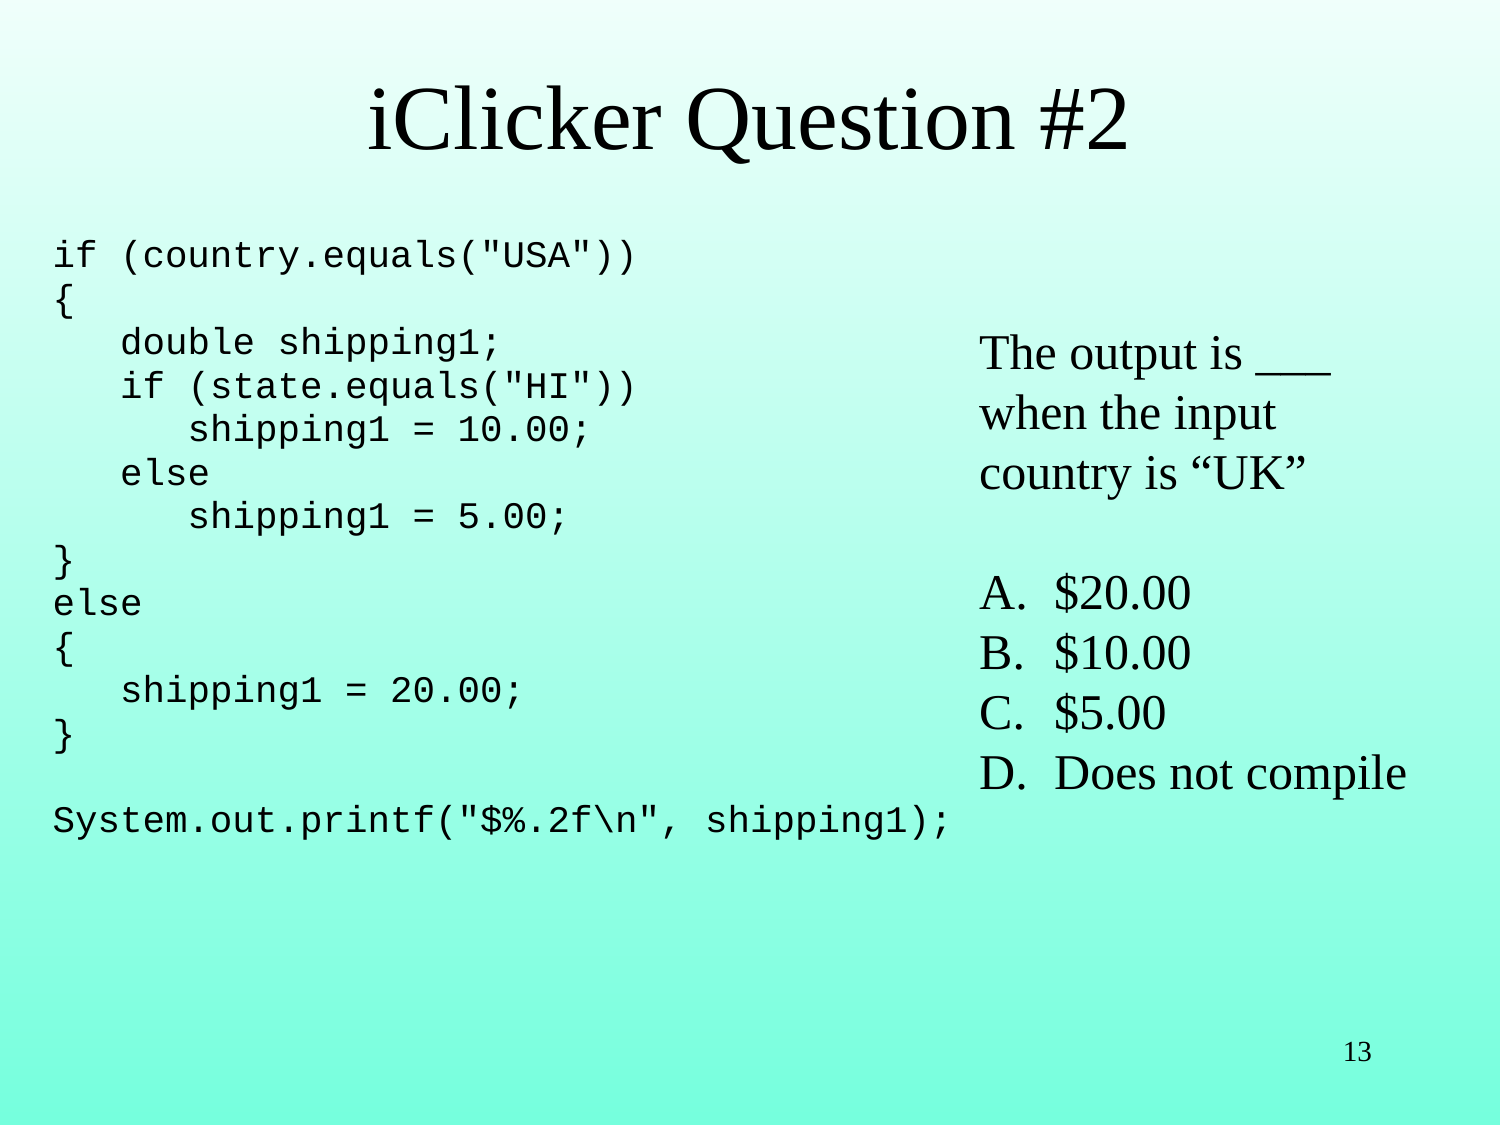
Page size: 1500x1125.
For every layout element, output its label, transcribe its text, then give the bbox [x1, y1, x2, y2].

list if (country.equals("USA")) { double shipping1; if (state.equals("HI")) shipping1 = 10.00; else shipping1 = 5.00; } else { shipping1 = 20.00; } System.out.printf("$%.2f\n", shipping1); [37, 231, 1000, 953]
title iClicker Question #2 [112, 24, 1388, 200]
text_box The output is ___ when the input country is “UK” $20.00 $10.00 $5.00 Does not compile [964, 312, 1423, 808]
slide_number 13 [1074, 1024, 1388, 1101]
